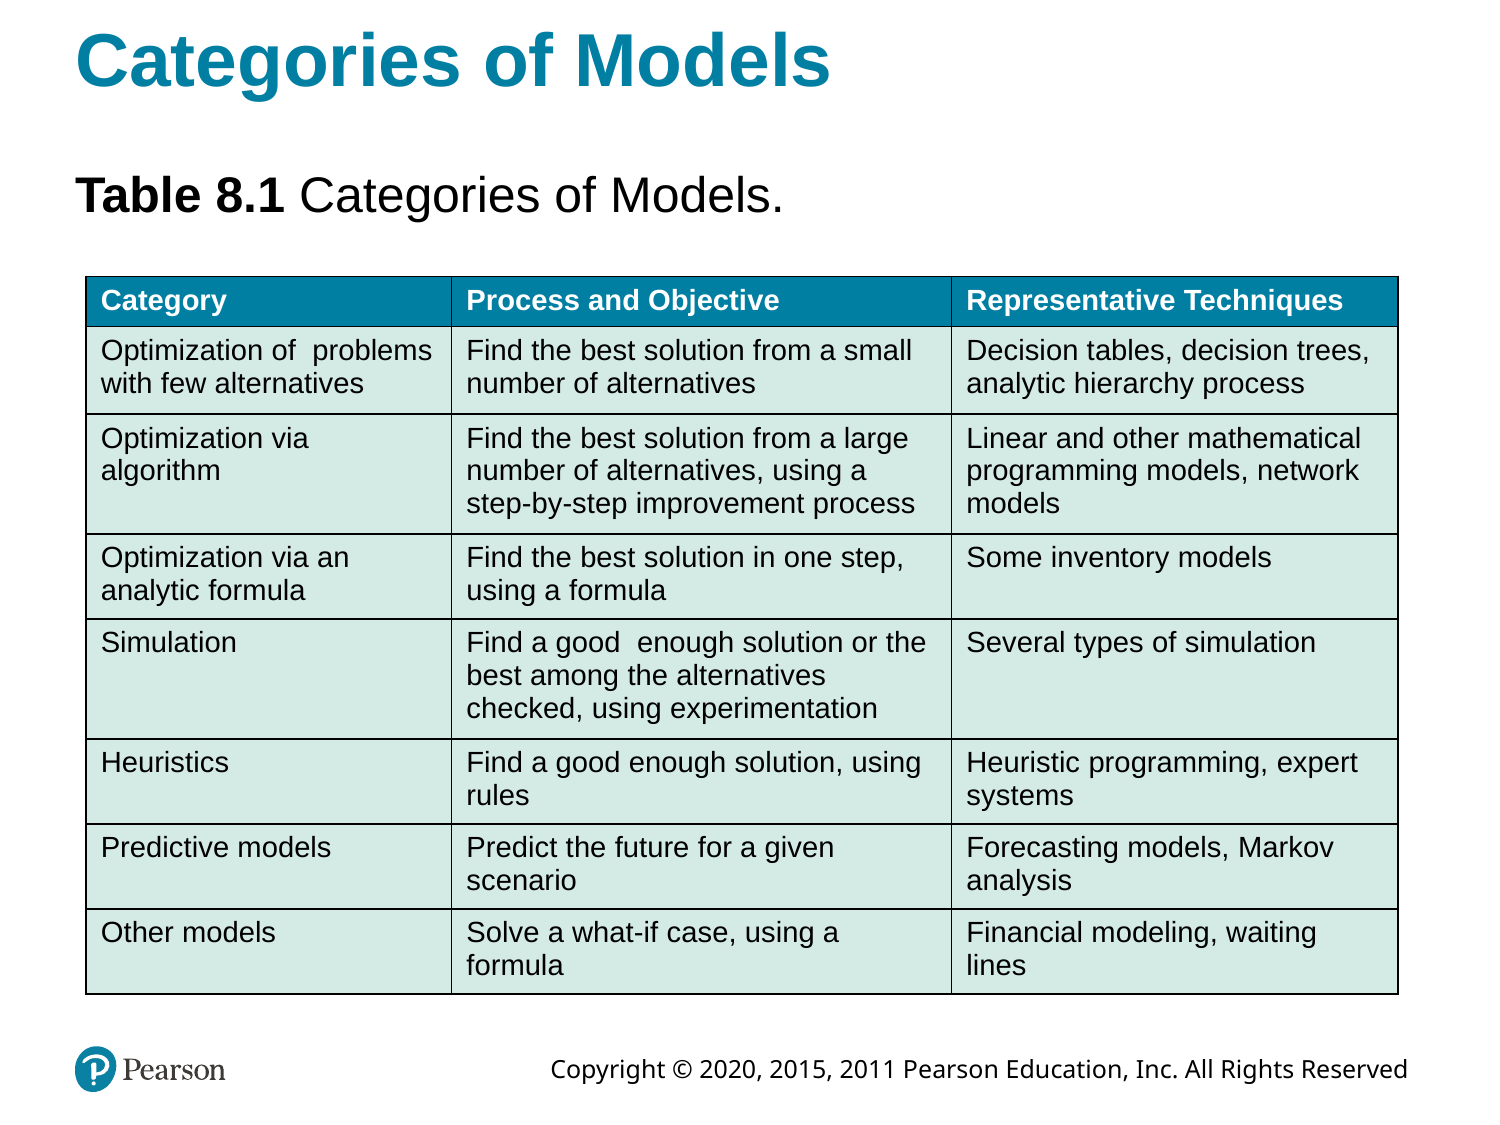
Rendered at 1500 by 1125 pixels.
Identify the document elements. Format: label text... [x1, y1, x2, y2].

table_cell Optimization via an analytic formula [87, 535, 451, 618]
table_cell Predict the future for a given scenario [452, 825, 951, 908]
table_cell Other models [87, 910, 451, 993]
table_header Category [87, 277, 451, 326]
table_cell Heuristics [87, 740, 451, 823]
table_cell Find the best solution in one step, using a formula [452, 535, 951, 618]
table_cell Several types of simulation [952, 620, 1397, 738]
table_cell Find a good enough solution or the best among the alternatives checked, using experimentation [452, 620, 951, 738]
table_cell Find a good enough solution, using rules [452, 740, 951, 823]
table_cell Optimization of problems with few alternatives [87, 327, 451, 413]
title Categories of Models [75, 0, 1413, 102]
table_header Process and Objective [452, 277, 951, 326]
table_cell Linear and other mathematical programming models, network models [952, 415, 1397, 533]
table_cell Financial modeling, waiting lines [952, 910, 1397, 993]
table_cell Forecasting models, Markov analysis [952, 825, 1397, 908]
table_cell Find the best solution from a small number of alternatives [452, 327, 951, 413]
table_cell Predictive models [87, 825, 451, 908]
table_header Representative Techniques [952, 277, 1397, 326]
table_cell Simulation [87, 620, 451, 738]
table_cell Some inventory models [952, 535, 1397, 618]
list Table 8.1 Categories of Models. [75, 162, 1413, 801]
table_cell Heuristic programming, expert systems [952, 740, 1397, 823]
table_cell Solve a what-if case, using a formula [452, 910, 951, 993]
table_cell Find the best solution from a large number of alternatives, using a step-by-step improvement process [452, 415, 951, 533]
table_cell Optimization via algorithm [87, 415, 451, 533]
table_cell Decision tables, decision trees, analytic hierarchy process [952, 327, 1397, 413]
